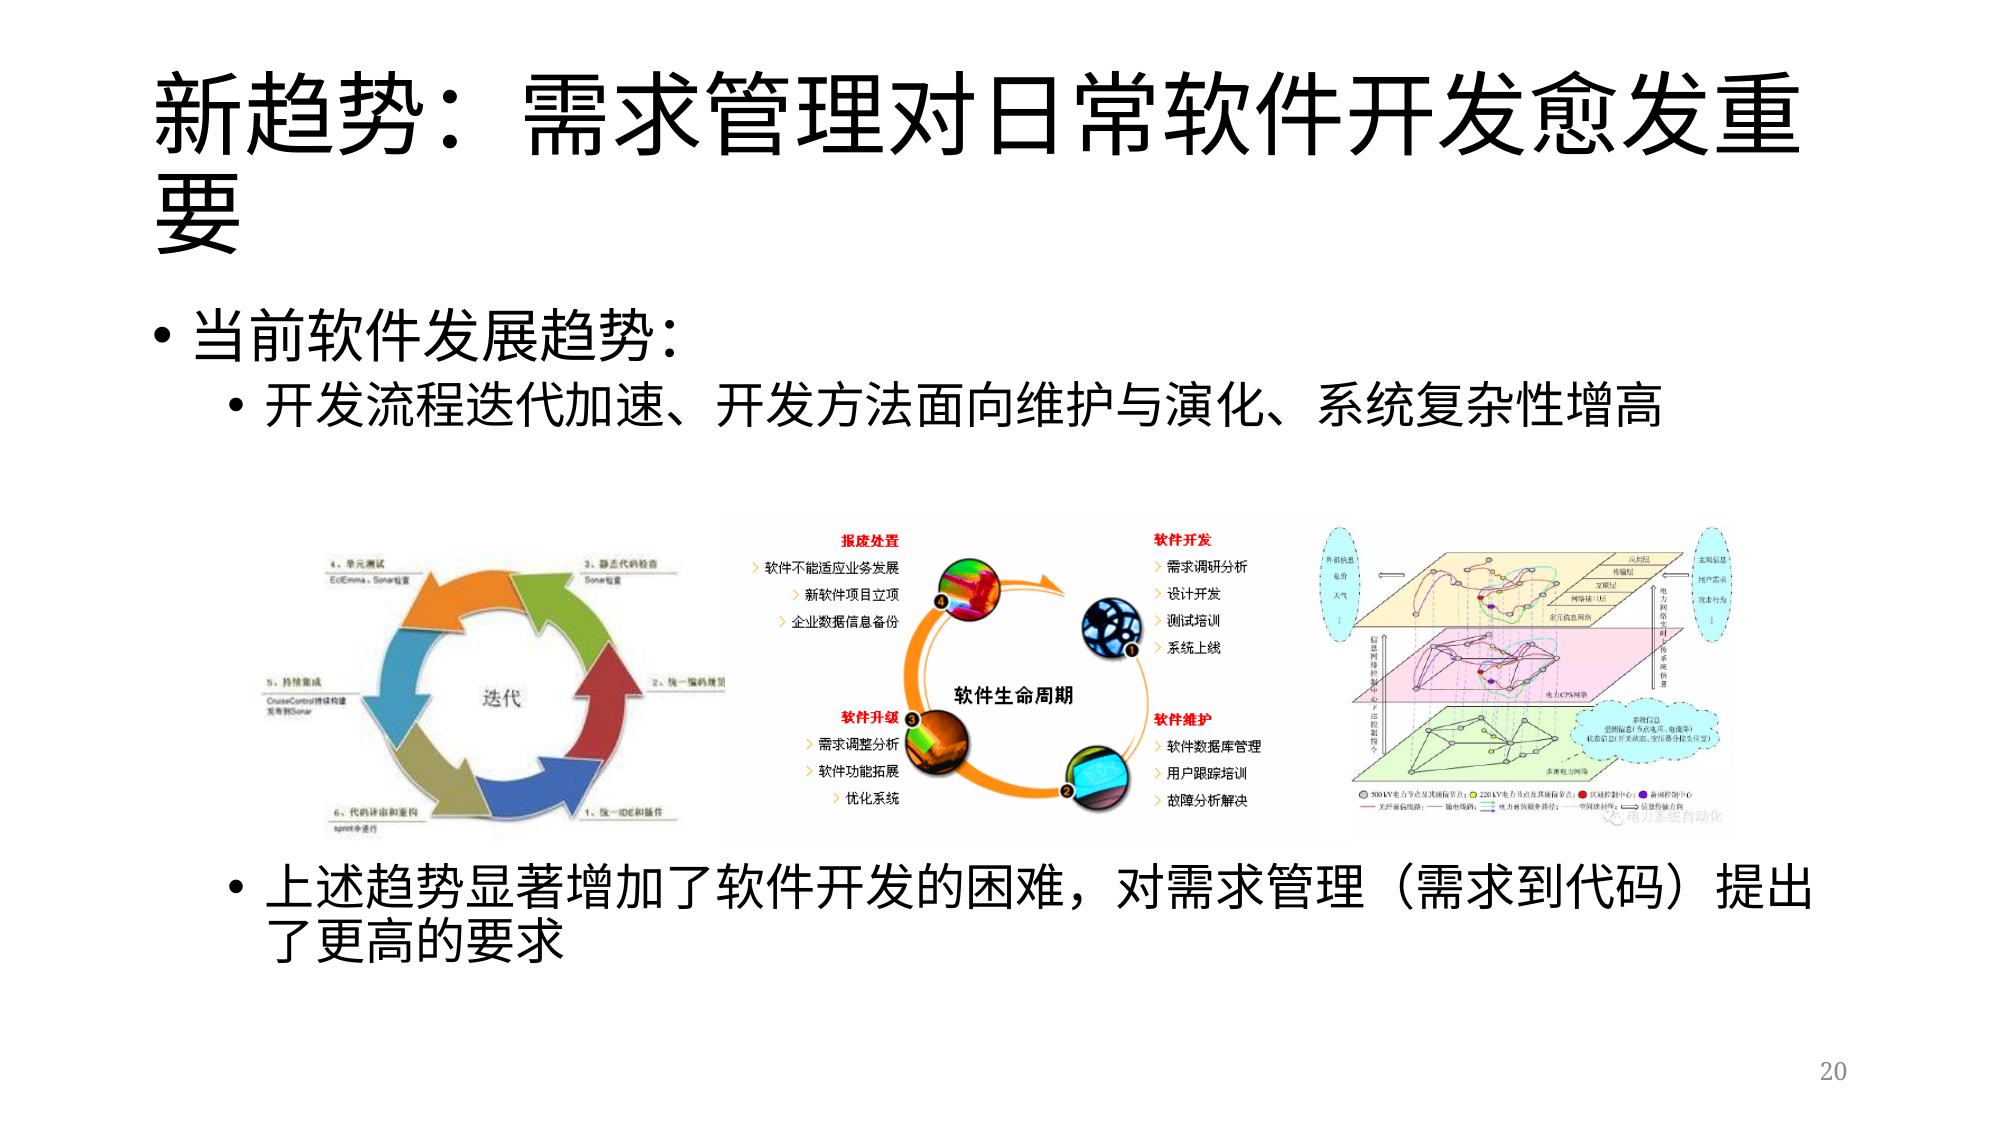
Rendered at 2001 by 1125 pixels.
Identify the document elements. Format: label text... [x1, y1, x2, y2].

picture [241, 511, 1735, 863]
list 当前软件发展趋势： 开发流程迭代加速、开发方法面向维护与演化、系统复杂性增高 上述趋势显著增加了软件开发的困难，对需求管理（需求到代码）提出了更高的要求 [137, 299, 1863, 1014]
title 新趋势：需求管理对日常软件开发愈发重要 [137, 59, 1863, 278]
slide_number 20 [1412, 1042, 1863, 1103]
